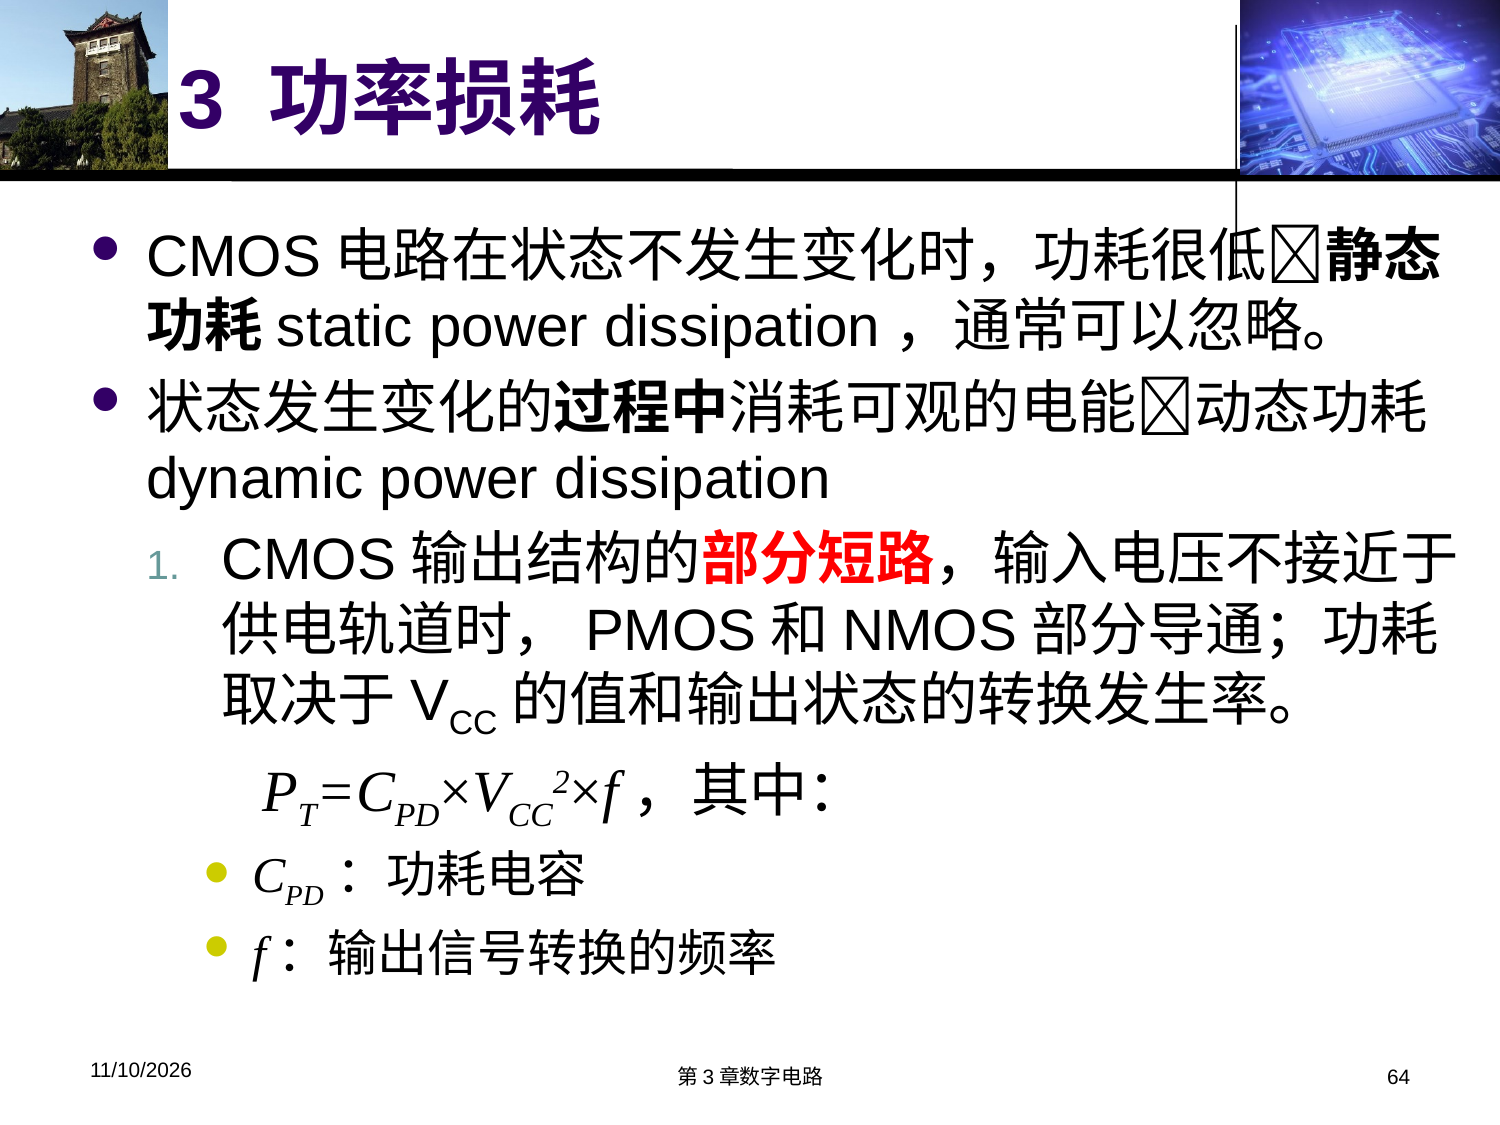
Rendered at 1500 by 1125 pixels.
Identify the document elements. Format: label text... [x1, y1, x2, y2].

picture [1240, 0, 1500, 175]
slide_number 64 [1074, 1055, 1426, 1101]
footer 第3章数字电路 [512, 1055, 988, 1101]
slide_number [74, 1048, 426, 1101]
list CMOS电路在状态不发生变化时，功耗很低静态功耗static power dissipation，通常可以忽略。 状态发生变化的过程中消耗可观的电能动态功耗dynamic power dissipation CMOS输出结构的部分短路，输入电压不接近于供电轨道时，PMOS和NMOS部分导通；功耗取决于VCC的值和输出状态的转换发生率。 PT=CPD×VCC2×f，其中： CPD：功耗电容 f：输出信号转换的频率 [75, 210, 1500, 1024]
title 3 功率损耗 [164, 30, 1297, 153]
picture [0, 0, 168, 170]
